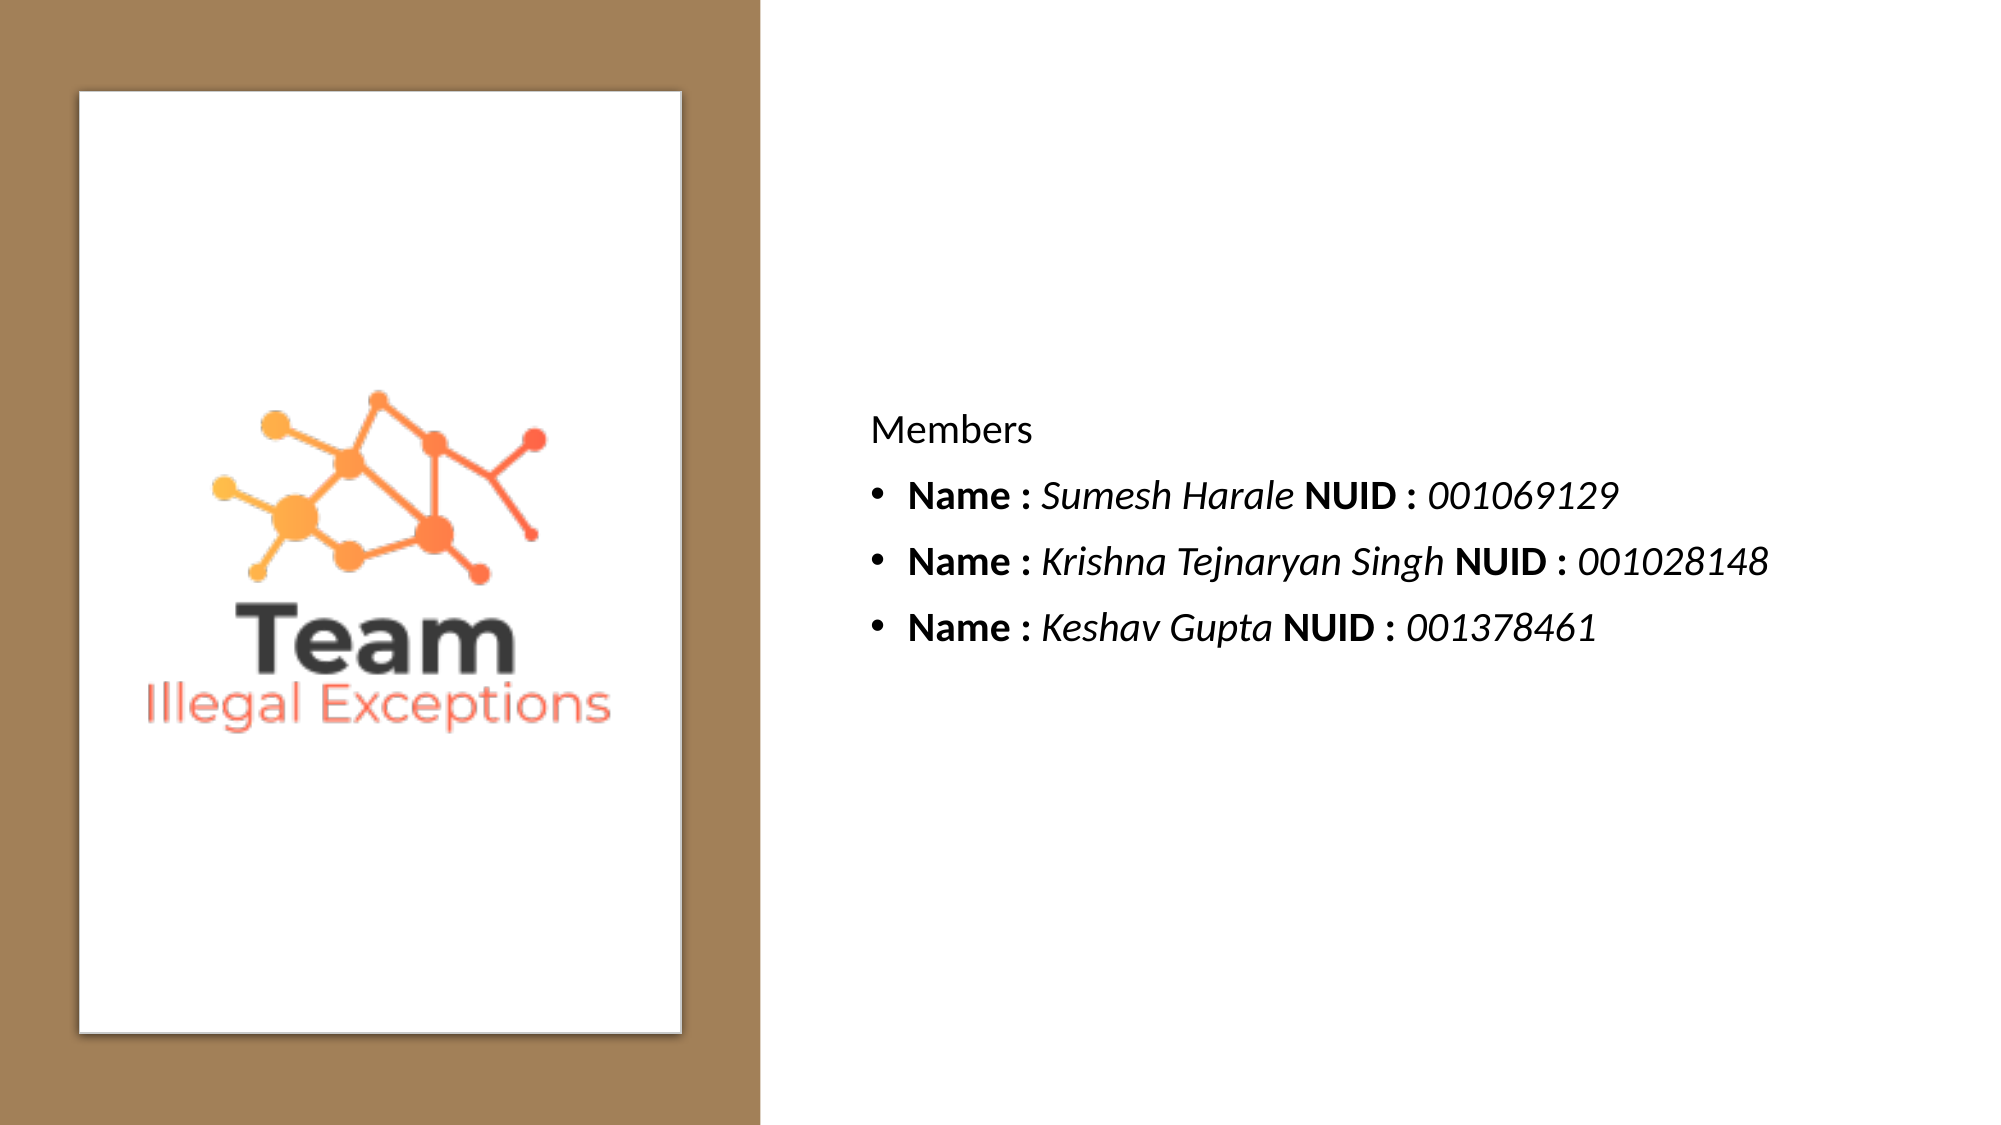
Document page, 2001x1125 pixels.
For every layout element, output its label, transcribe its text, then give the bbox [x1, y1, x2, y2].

picture [124, 307, 636, 818]
list Members Name : Sumesh Harale NUID : 001069129 Name : Krishna Tejnaryan Singh NUID : 001028148 Name : Keshav Gupta NUID : 001378461 [855, 399, 1909, 1021]
text_box [78, 91, 682, 1034]
text_box [0, 0, 761, 1125]
